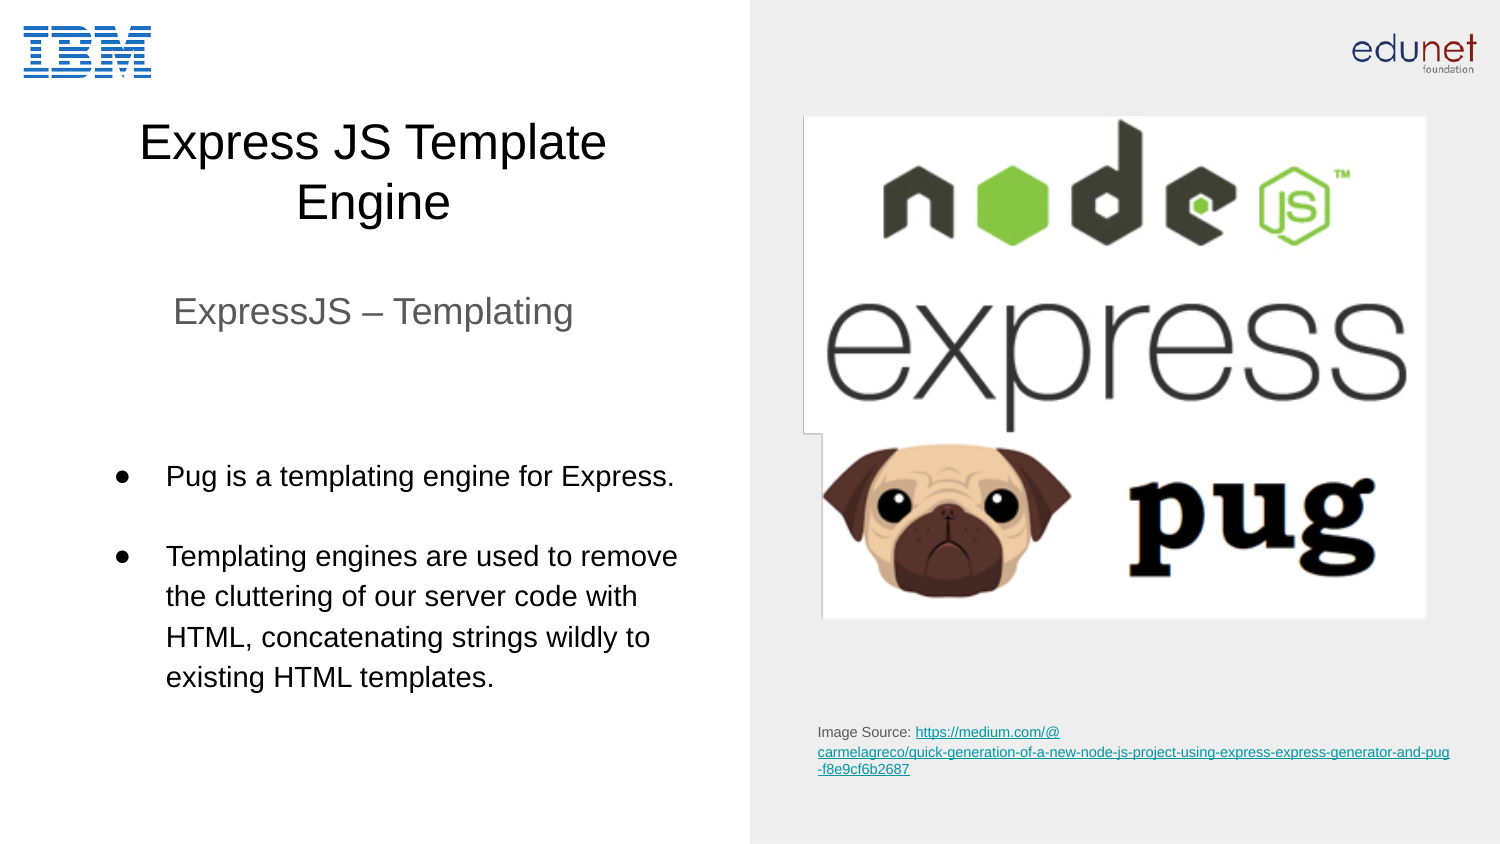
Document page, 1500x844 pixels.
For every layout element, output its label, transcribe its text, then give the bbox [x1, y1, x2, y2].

title Express JS Template Engine [41, 117, 706, 223]
picture [802, 116, 1427, 619]
picture [23, 26, 151, 78]
list Image Source: https://medium.com/@carmelagreco/quick-generation-of-a-new-node-js-project-using-express-express-generator-and-pug-f8e9cf6b2687 [802, 705, 1469, 756]
list Pug is a templating engine for Express. Templating engines are used to remove the cluttering of our server code with HTML, concatenating strings wildly to existing HTML templates. [75, 362, 706, 783]
picture [1350, 26, 1480, 78]
subtitle ExpressJS – Templating [41, 257, 706, 363]
